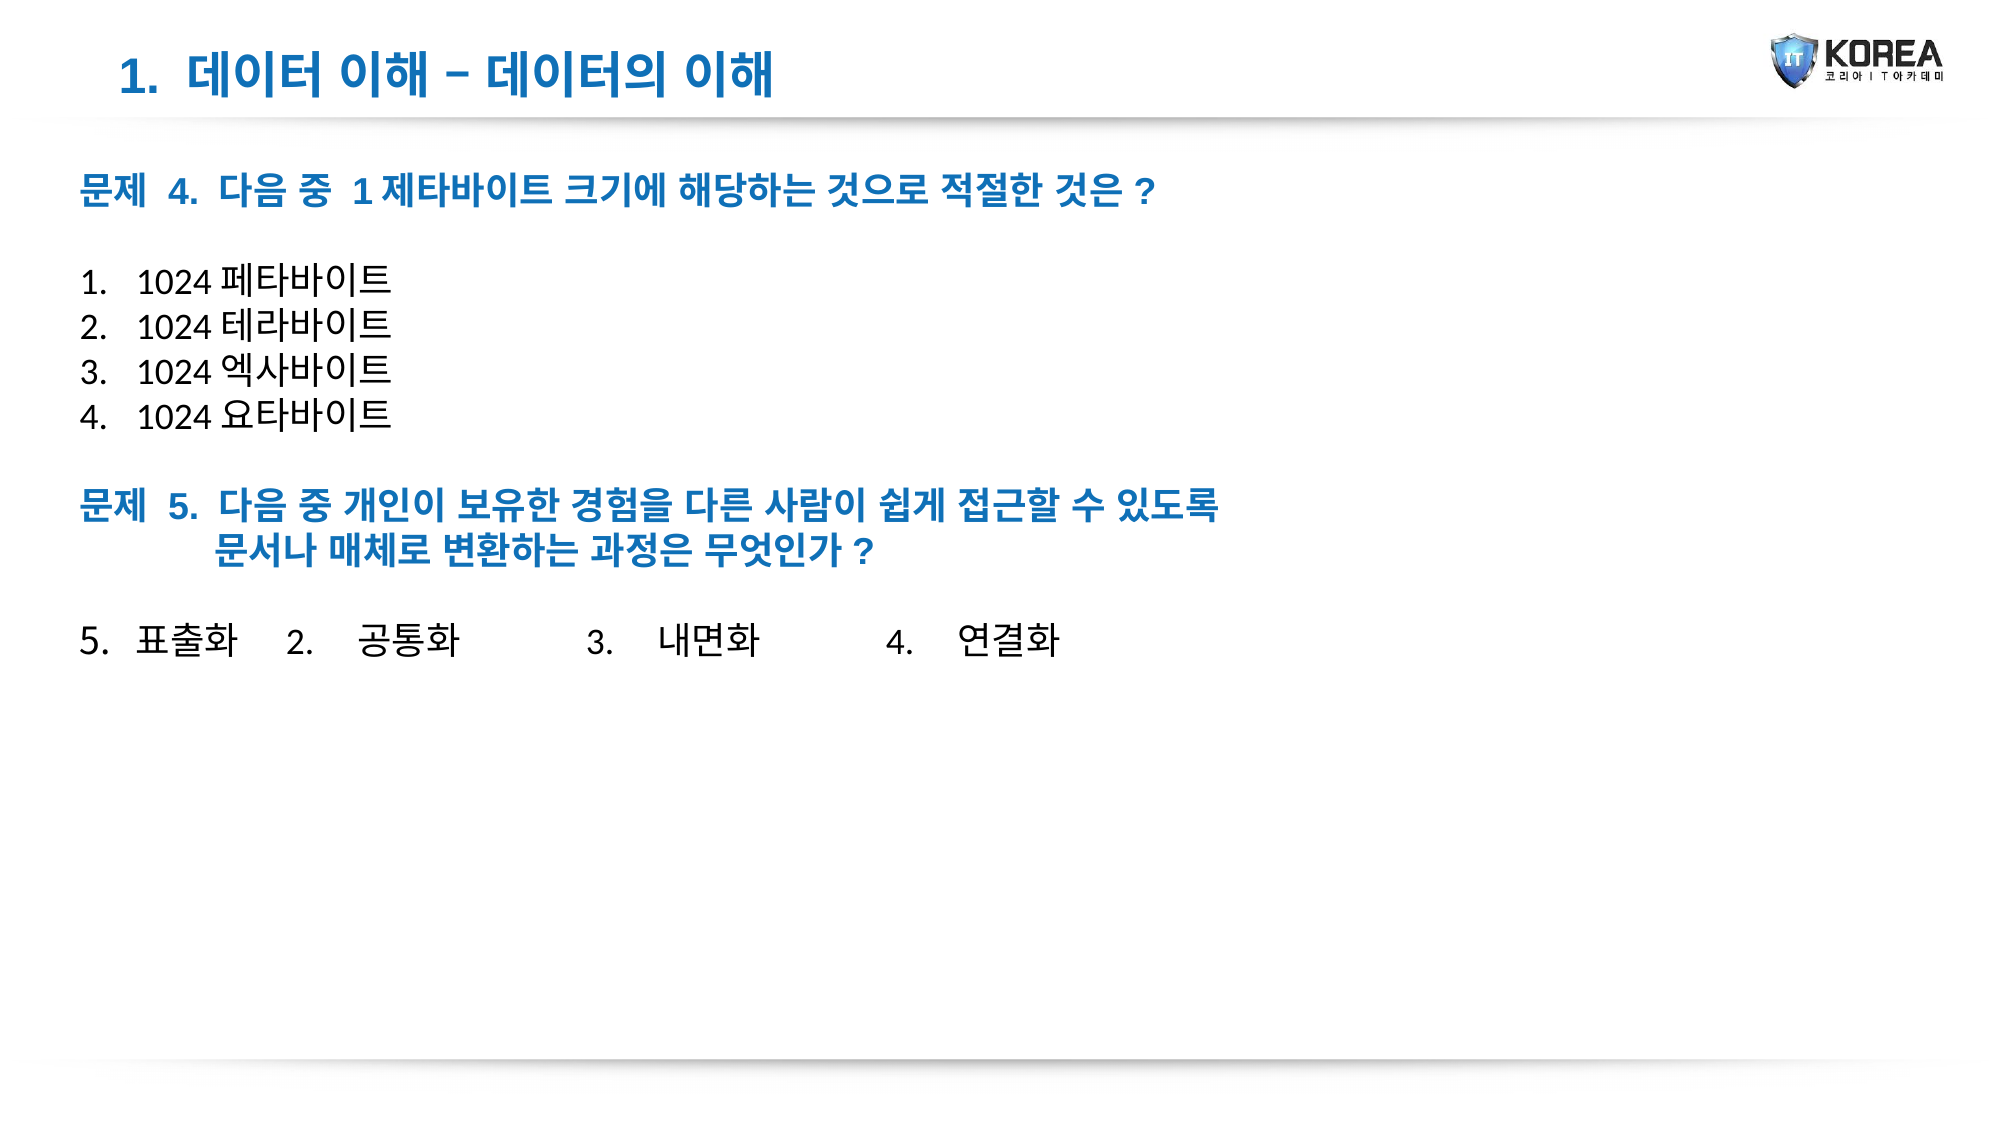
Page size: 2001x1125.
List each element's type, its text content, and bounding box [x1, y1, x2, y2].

picture [0, 1058, 2001, 1085]
picture [1741, 11, 1984, 109]
text_box 1. 데이터 이해 – 데이터의 이해 [0, 12, 1500, 112]
text_box 문제 4. 다음 중 1제타바이트 크기에 해당하는 것으로 적절한 것은? 1024페타바이트 1024테라바이트 1024엑사바이트 1024요타바이트 문제 5. 다음 중 개인이 보유한 경험을 다른 사람이 쉽게 접근할 수 있도록 문서나 매체로 변환하는 과정은 무엇인가? 표출화 2. 공통화 3. 내면화 4. 연결화 [64, 159, 1869, 714]
picture [0, 116, 2000, 142]
